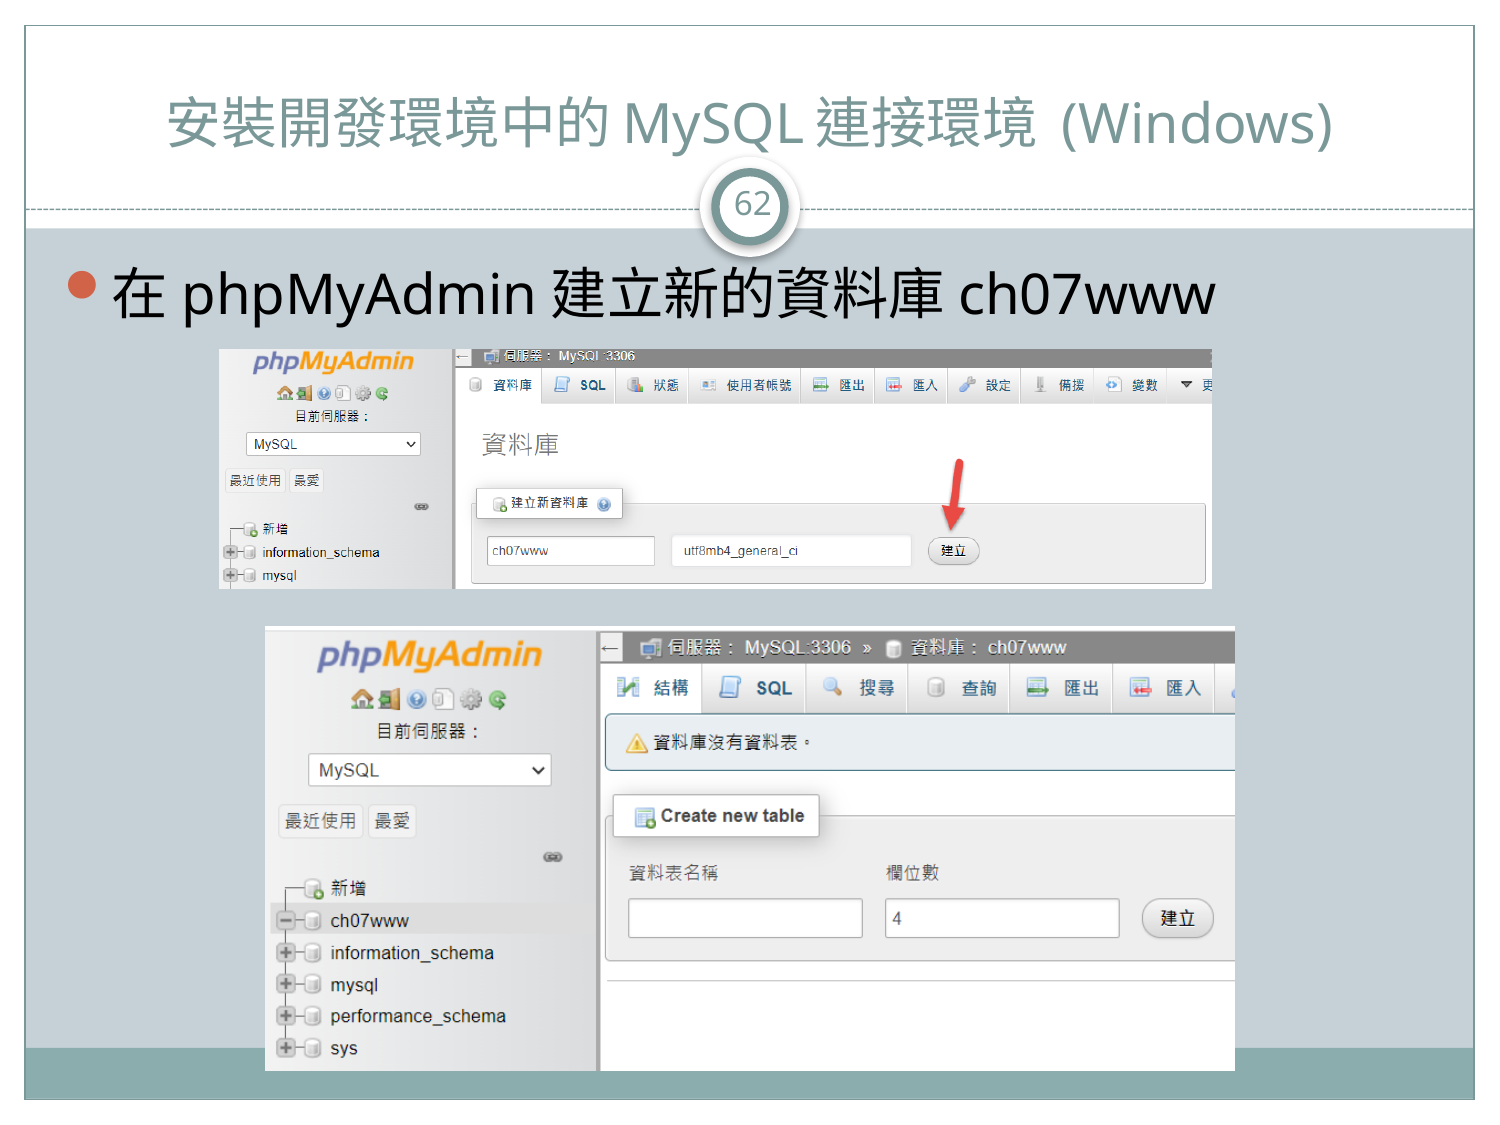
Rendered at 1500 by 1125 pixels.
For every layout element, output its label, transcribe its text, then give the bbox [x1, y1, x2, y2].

slide_number 62 [715, 168, 791, 241]
list 在phpMyAdmin建立新的資料庫ch07www [49, 250, 1445, 1001]
picture [219, 349, 1212, 590]
picture [265, 625, 1235, 1071]
title 安裝開發環境中的MySQL連接環境 (Windows) [49, 37, 1450, 162]
